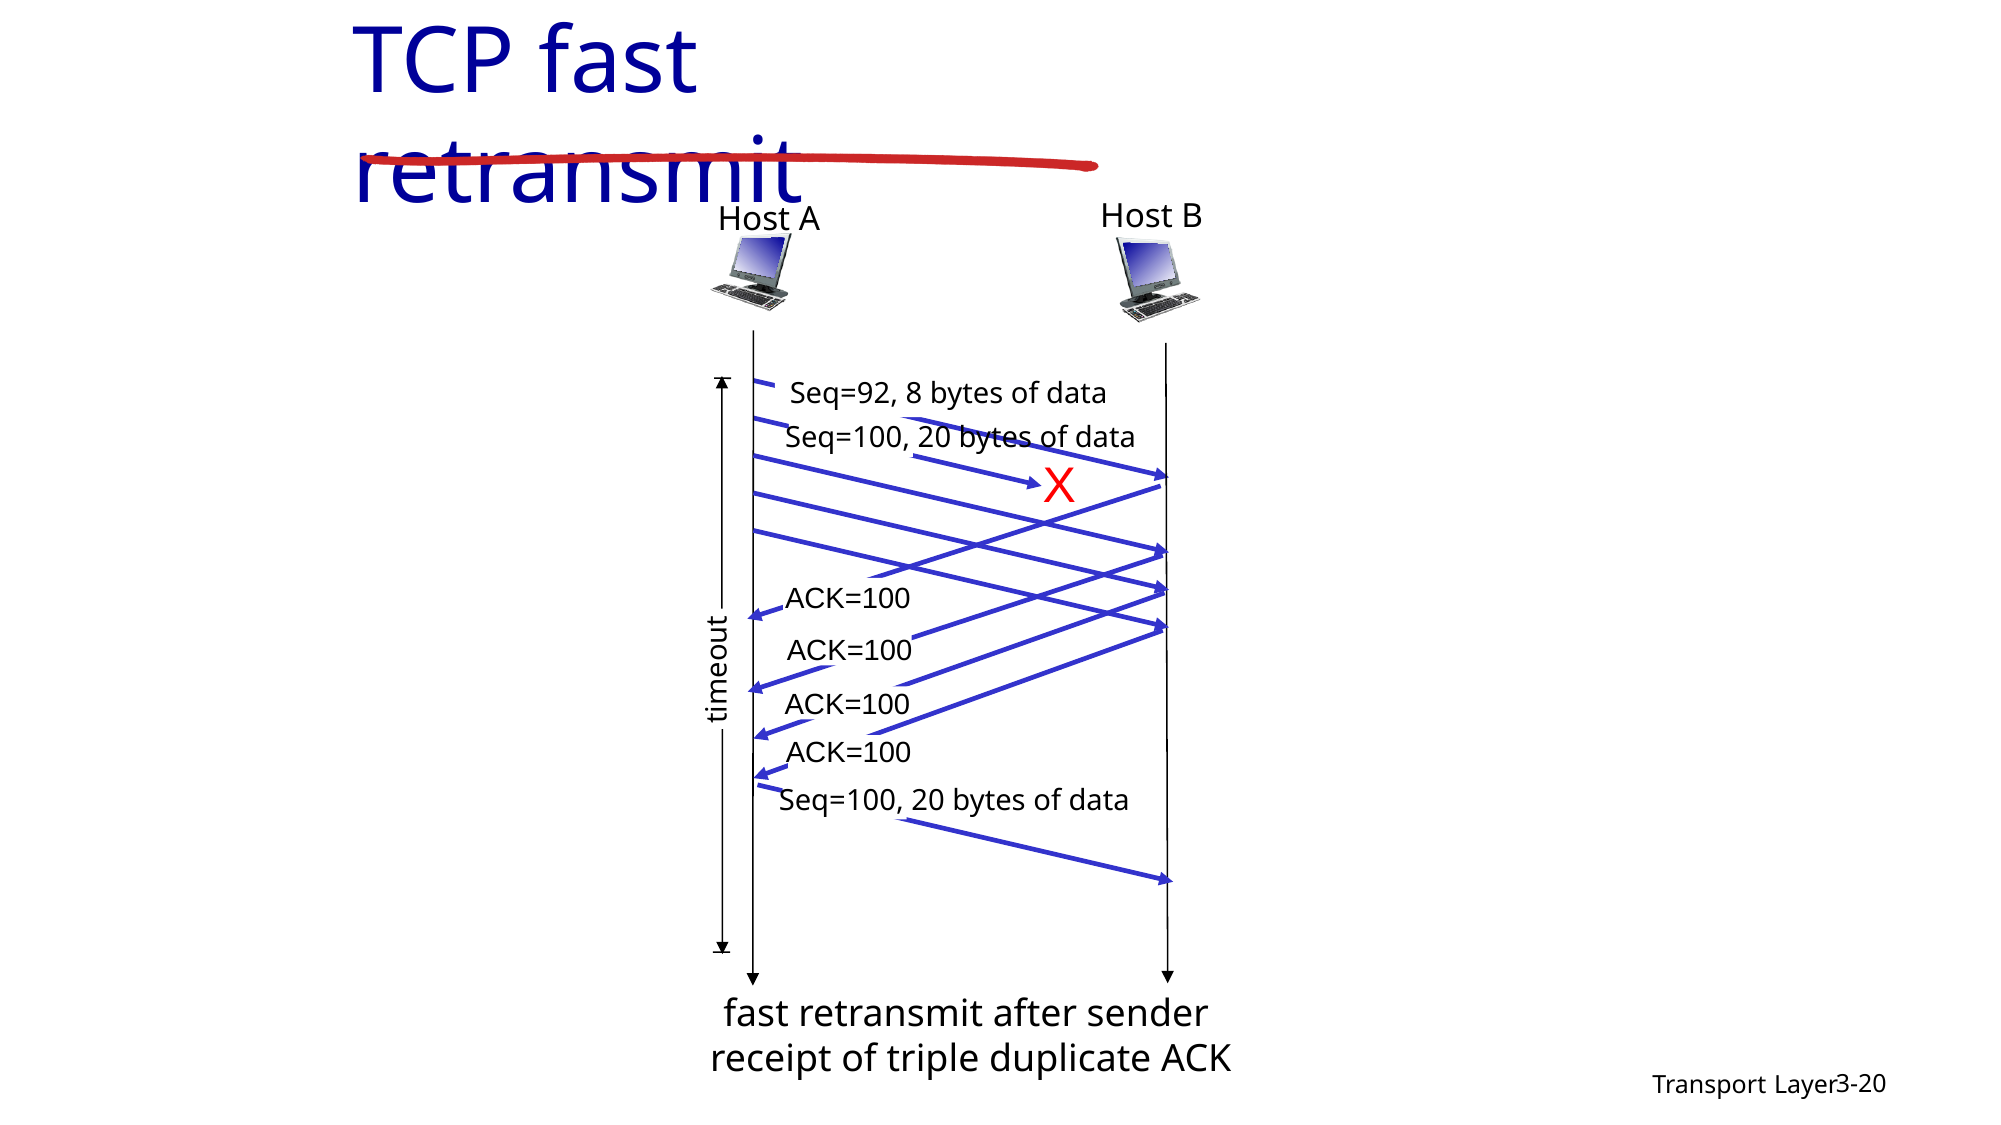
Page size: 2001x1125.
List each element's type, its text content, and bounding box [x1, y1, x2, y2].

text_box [769, 677, 926, 725]
text_box [1104, 575, 1169, 594]
title TCP fast retransmit [337, 36, 1165, 185]
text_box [771, 623, 928, 674]
footer Transport Layer [1219, 1057, 1854, 1105]
text_box Host B [1085, 186, 1218, 242]
text_box [1098, 461, 1166, 481]
text_box X [1027, 461, 1075, 520]
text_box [770, 726, 927, 777]
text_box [689, 375, 756, 955]
text_box Host A [702, 189, 836, 245]
text_box [925, 824, 1174, 886]
text_box [1161, 884, 1174, 981]
picture [357, 147, 1108, 177]
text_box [769, 572, 927, 623]
text_box Seq=100, 20 bytes of data [770, 411, 1152, 461]
text_box Seq=100, 20 bytes of data [763, 773, 1145, 824]
slide_number 3-20 [1820, 1060, 1969, 1106]
text_box Seq=92, 8 bytes of data [774, 367, 1123, 411]
text_box [1109, 613, 1169, 631]
text_box [746, 962, 760, 981]
text_box fast retransmit after sender receipt of triple duplicate ACK [695, 981, 1247, 1087]
text_box [1029, 520, 1169, 556]
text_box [1113, 233, 1222, 329]
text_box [690, 228, 795, 317]
